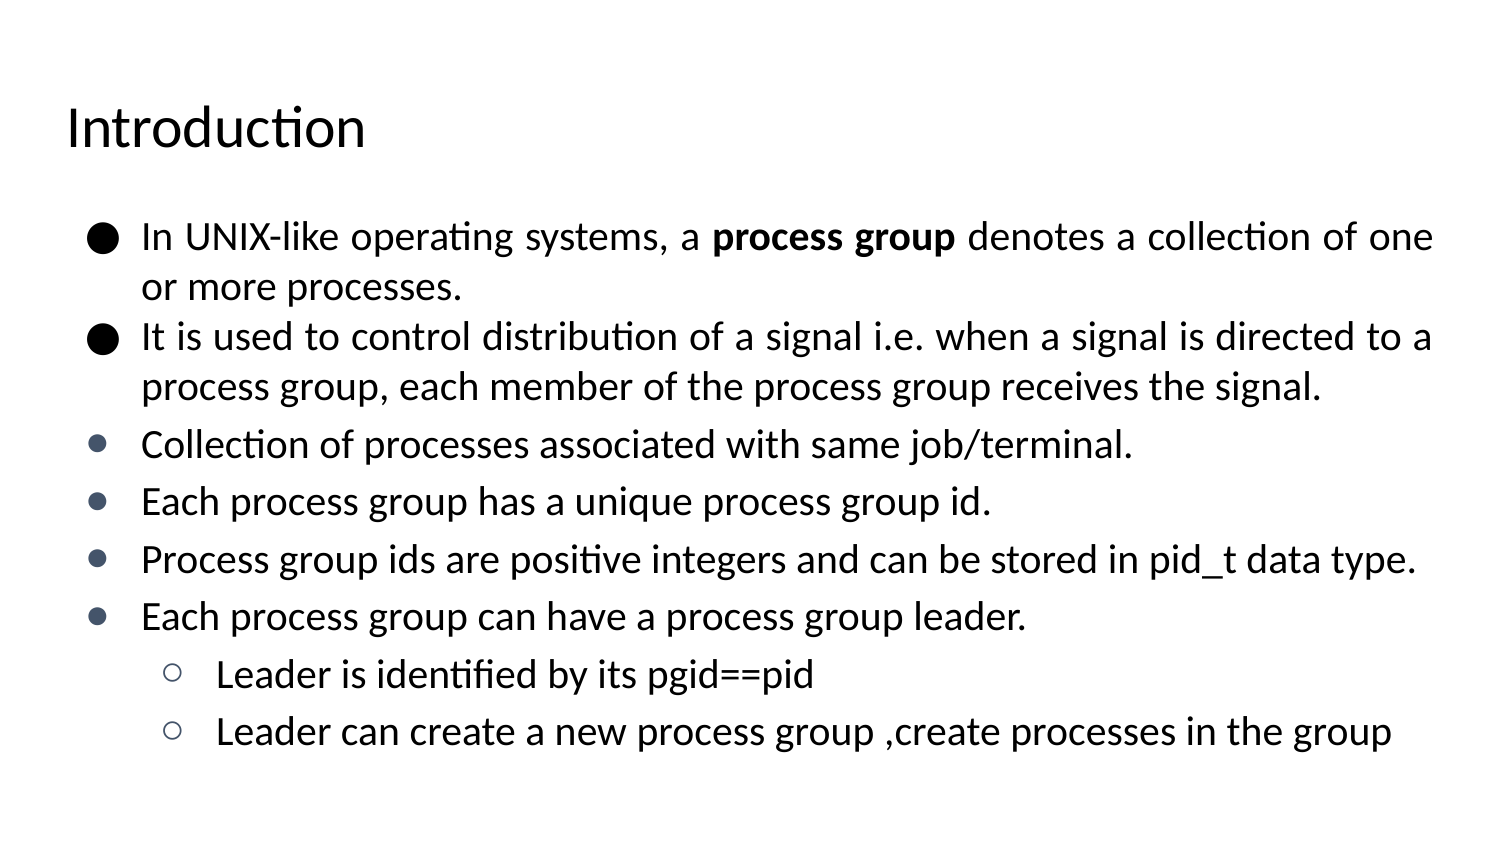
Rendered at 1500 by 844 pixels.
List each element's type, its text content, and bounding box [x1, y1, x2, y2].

text_box In UNIX-like operating systems, a process group denotes a collection of one or more processes. It is used to control distribution of a signal i.e. when a signal is directed to a process group, each member of the process group receives the signal. Collection of processes associated with same job/terminal. Each process group has a unique process group id. Process group ids are positive integers and can be stored in pid_t data type. Each process group can have a process group leader. Leader is identified by its pgid==pid Leader can create a new process group ,create processes in the group [51, 193, 1449, 749]
title Introduction [51, 72, 1449, 176]
